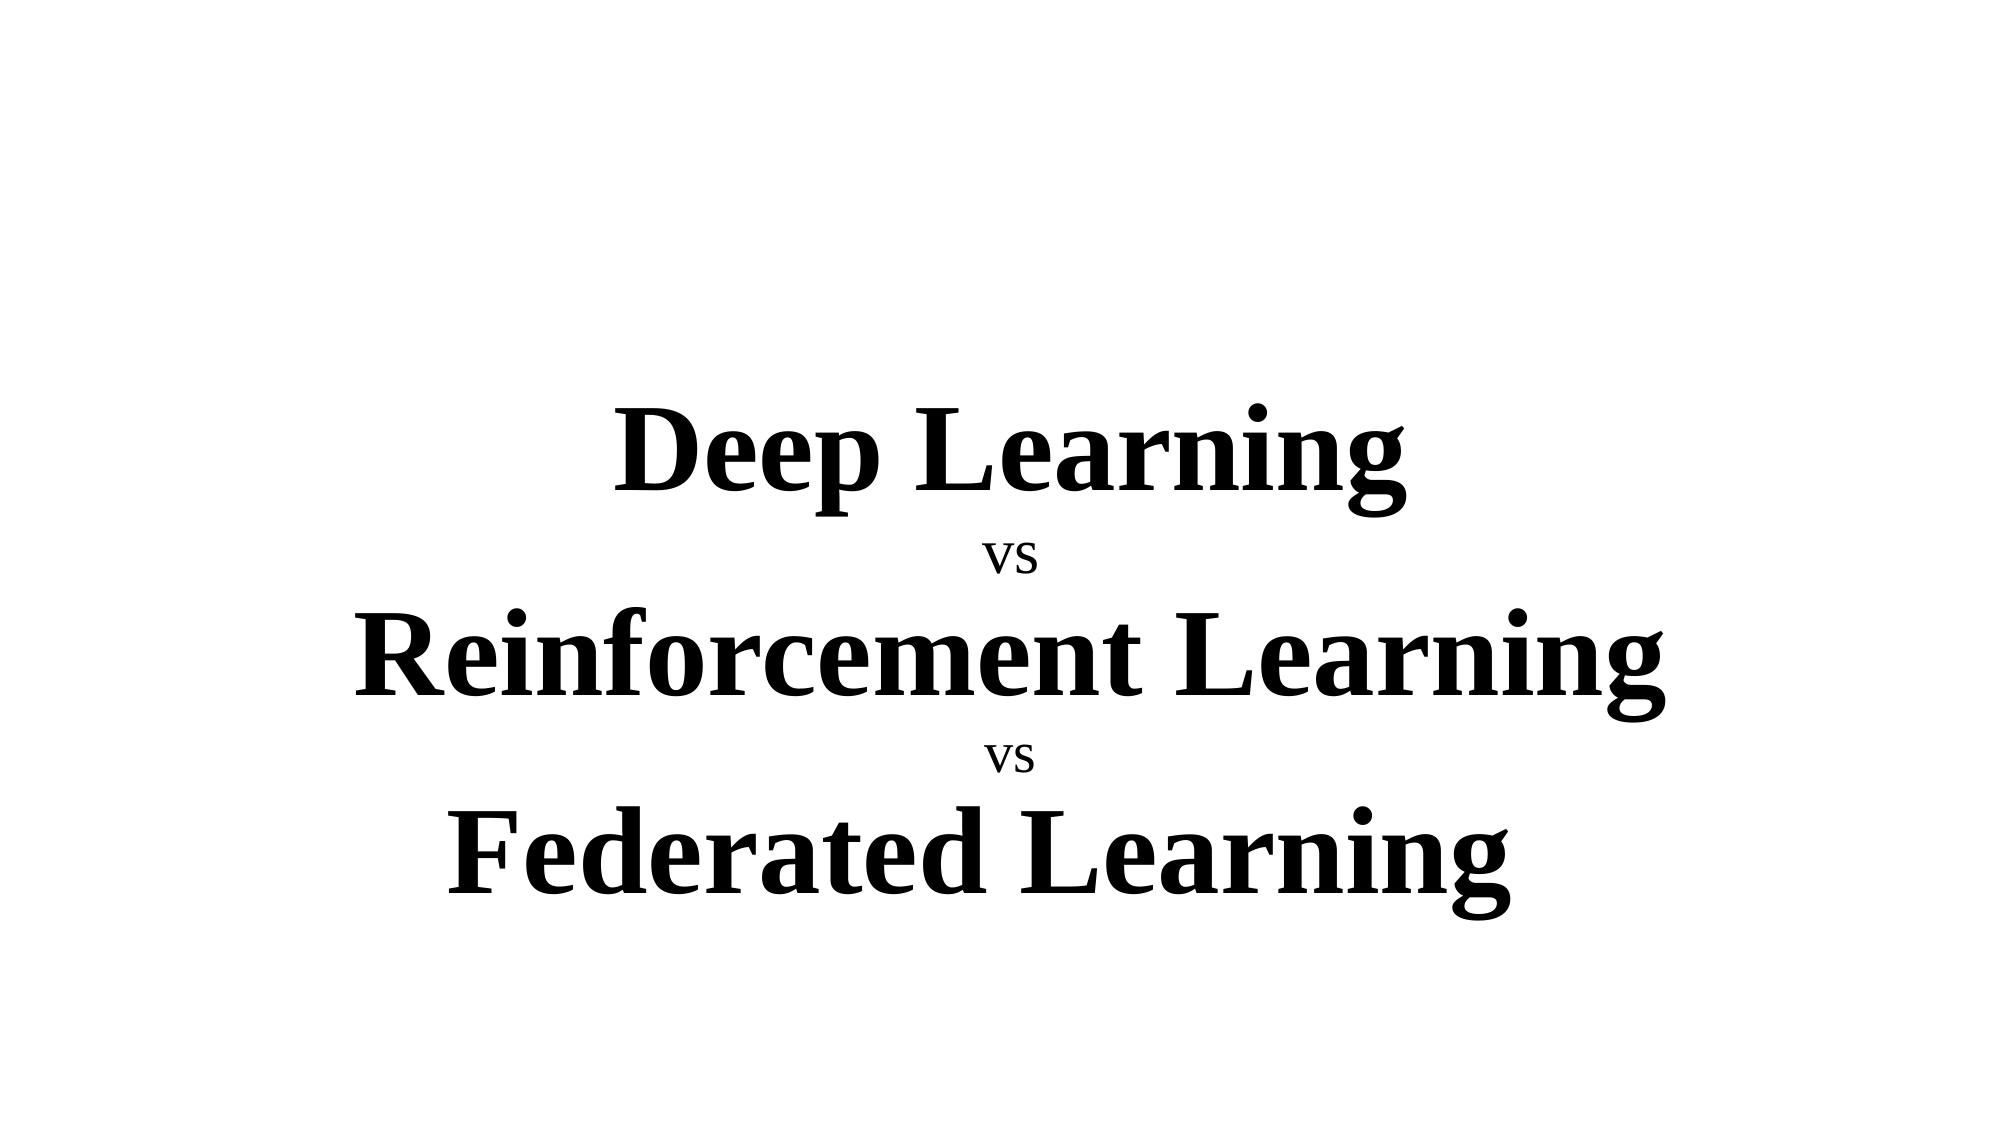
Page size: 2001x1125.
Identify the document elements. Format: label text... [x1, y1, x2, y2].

title Deep Learning vs Reinforcement Learning vs Federated Learning [260, 278, 1761, 928]
